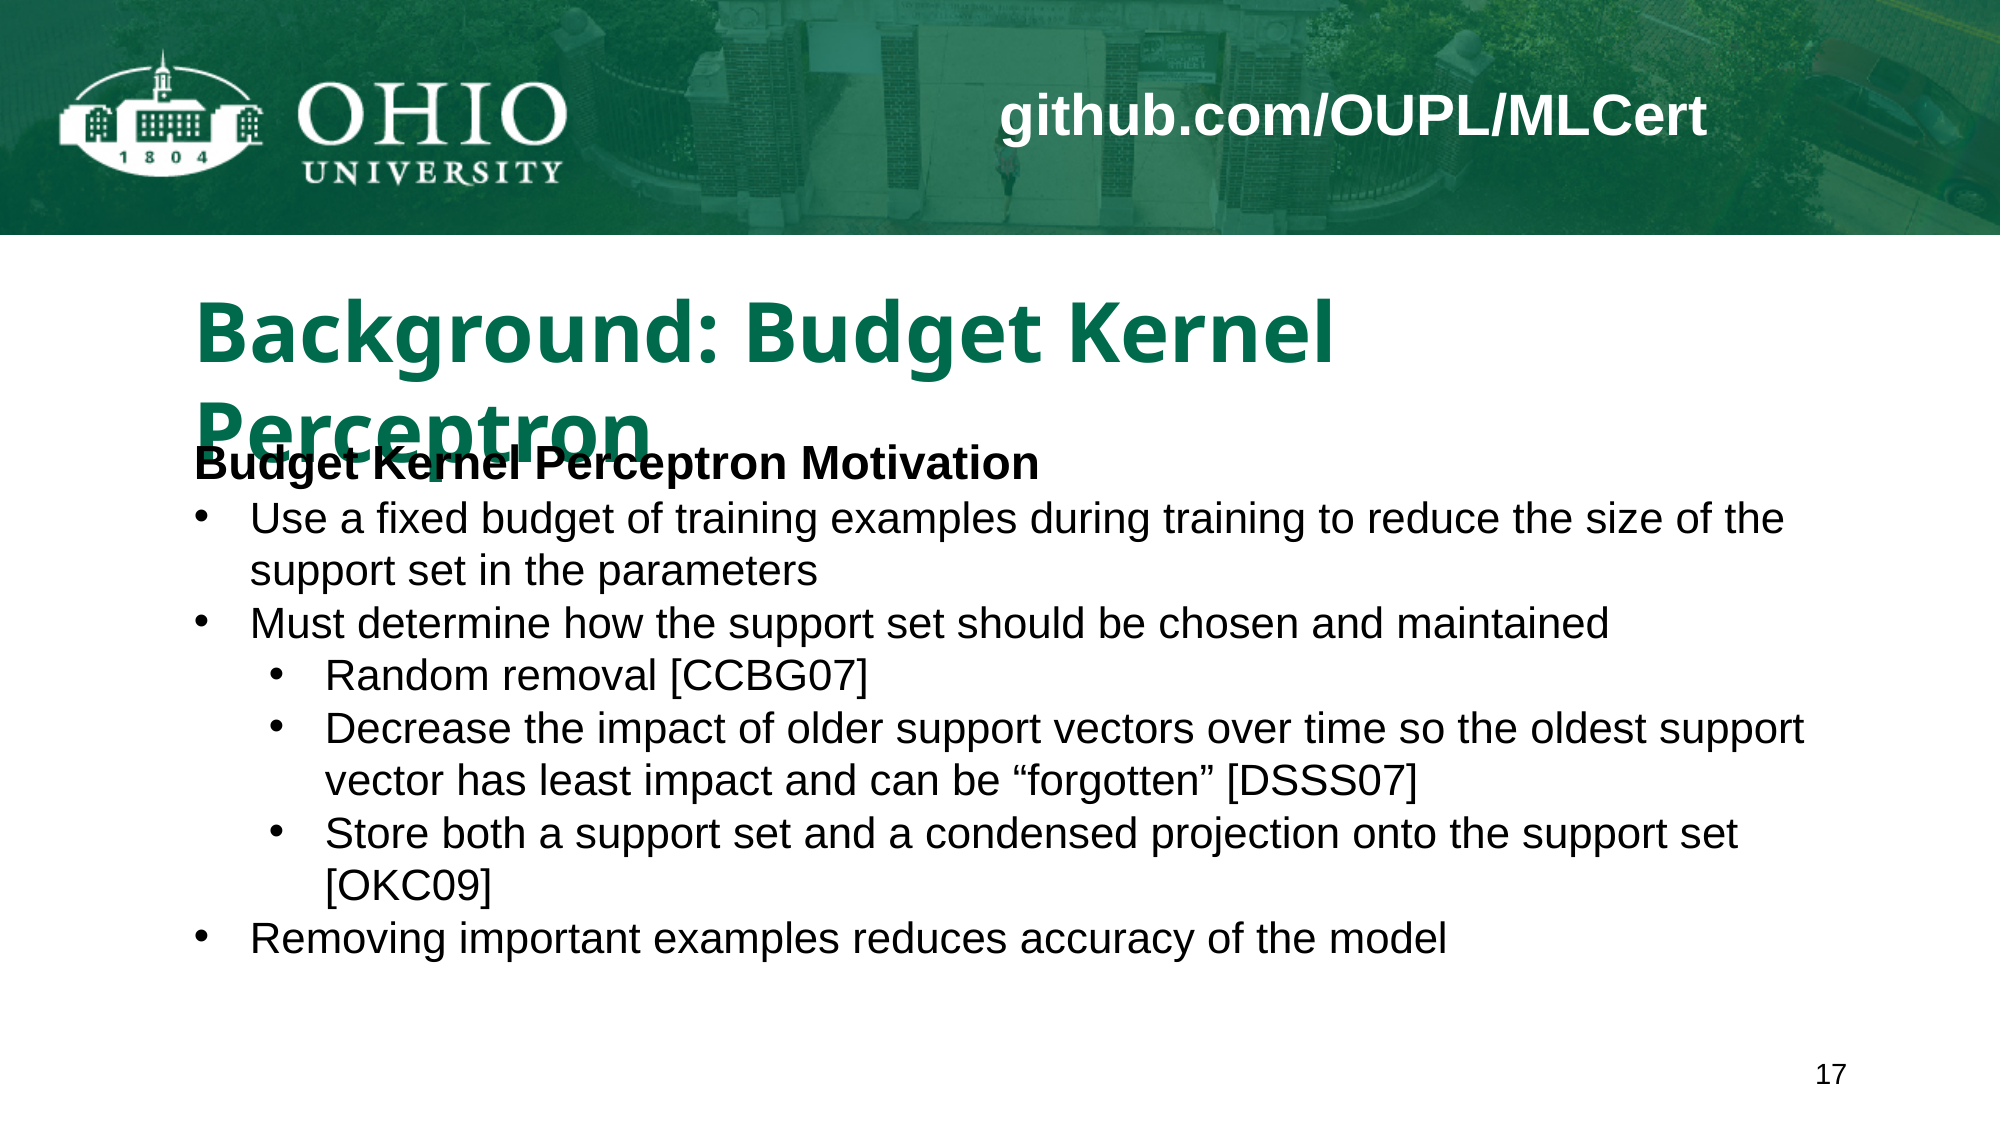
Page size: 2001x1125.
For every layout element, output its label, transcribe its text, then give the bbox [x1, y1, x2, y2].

text_box Budget Kernel Perceptron Motivation Use a fixed budget of training examples during training to reduce the size of the support set in the parameters Must determine how the support set should be chosen and maintained Random removal [CCBG07] Decrease the impact of older support vectors over time so the oldest support vector has least impact and can be “forgotten” [DSSS07] Store both a support set and a condensed projection onto the support set [OKC09] Removing important examples reduces accuracy of the model [178, 424, 1839, 970]
slide_number 17 [1412, 1042, 1863, 1103]
text_box Background: Budget Kernel Perceptron [178, 271, 1617, 424]
picture [0, 0, 2000, 235]
